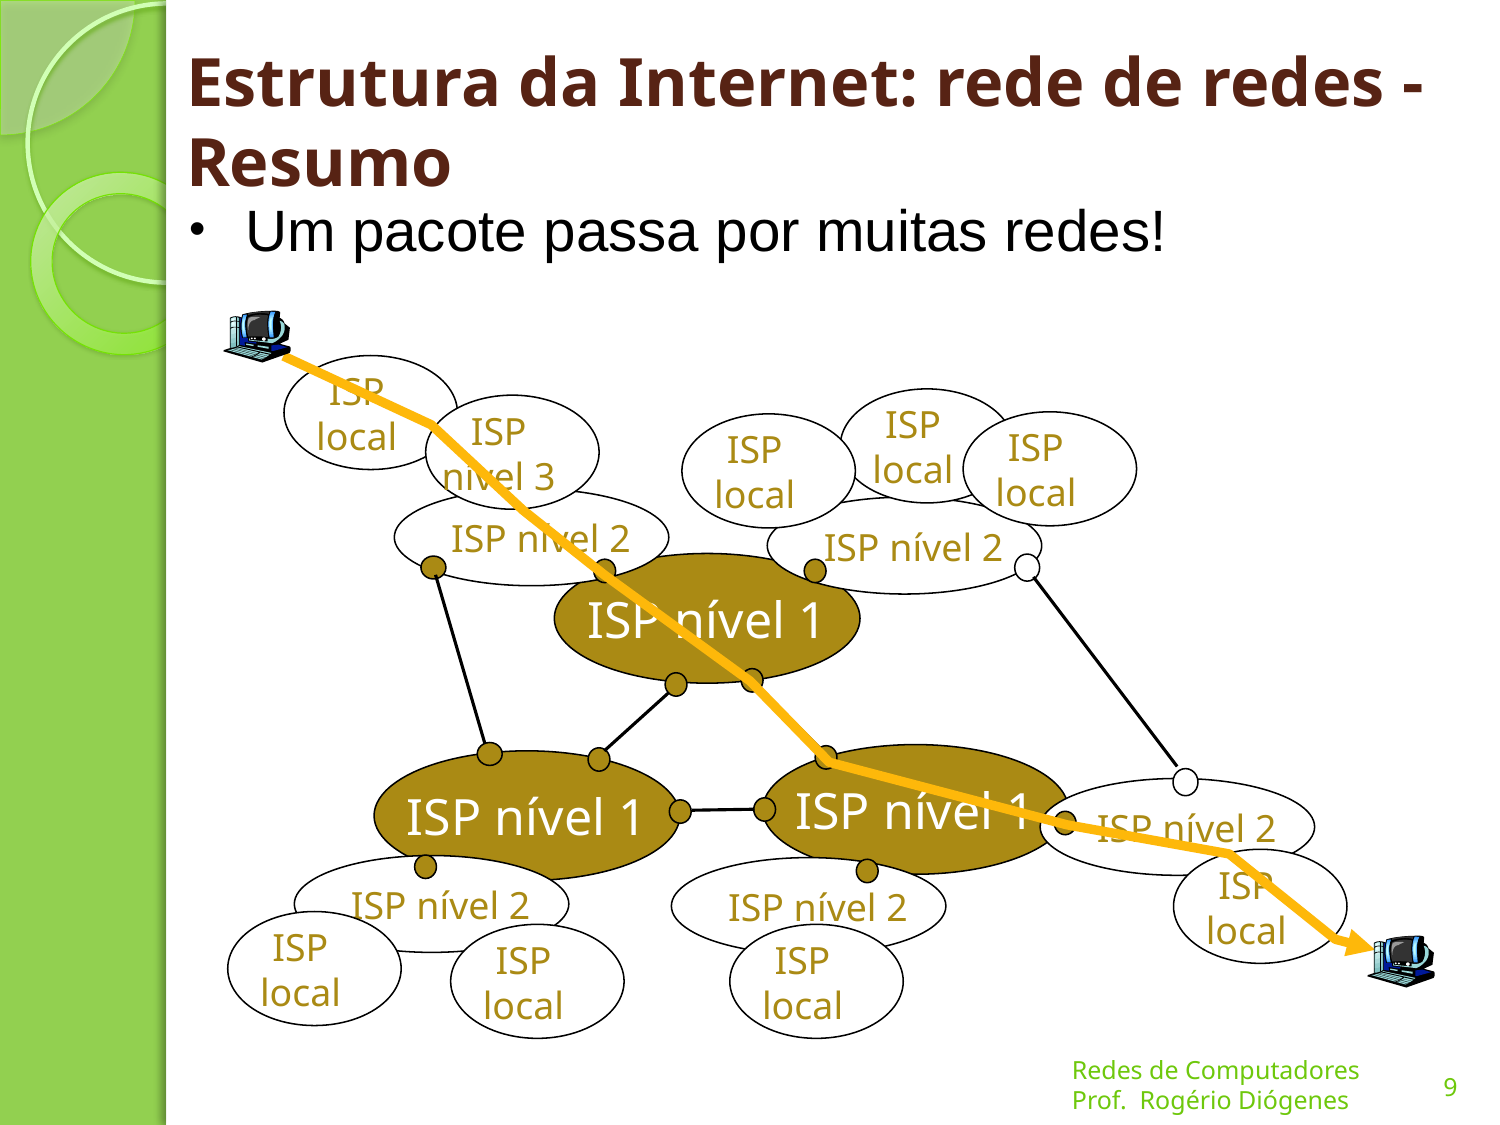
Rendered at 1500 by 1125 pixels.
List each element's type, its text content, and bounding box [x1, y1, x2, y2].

slide_number 9 [1413, 1034, 1488, 1113]
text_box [1173, 849, 1348, 964]
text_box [294, 488, 1315, 955]
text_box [227, 911, 402, 1026]
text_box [681, 413, 856, 529]
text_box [283, 355, 458, 470]
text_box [1366, 934, 1436, 988]
text_box [1355, 938, 1360, 946]
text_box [450, 924, 625, 1039]
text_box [839, 388, 1014, 504]
title Estrutura da Internet: rede de redes - Resumo [171, 26, 1476, 214]
list Um pacote passa por muitas redes! [174, 214, 1458, 1003]
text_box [962, 411, 1137, 527]
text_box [425, 394, 600, 510]
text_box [729, 924, 904, 1039]
footer Redes de Computadores Prof. Rogério Diógenes [1057, 1043, 1471, 1122]
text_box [222, 309, 292, 363]
